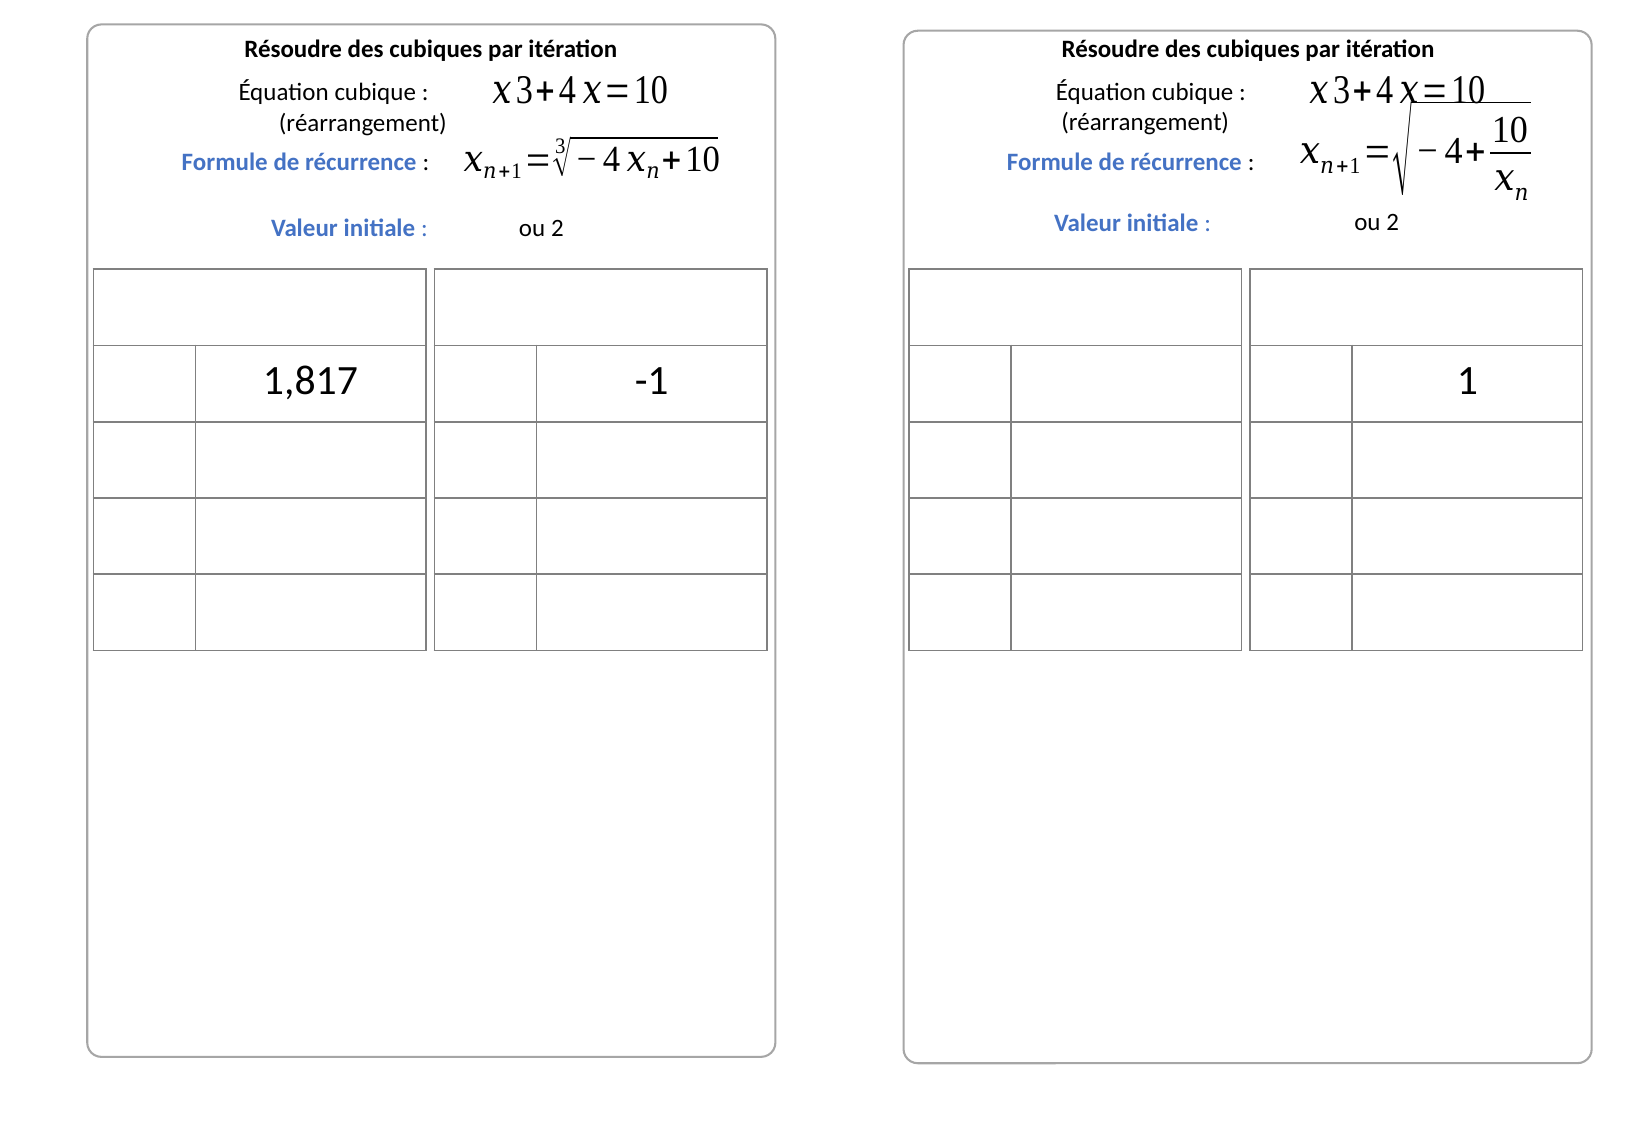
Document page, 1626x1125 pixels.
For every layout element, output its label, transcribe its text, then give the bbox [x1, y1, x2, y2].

text_box (réarrangement) [1040, 114, 1251, 137]
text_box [1040, 67, 1486, 114]
text_box (réarrangement) [257, 114, 468, 145]
text_box [86, 70, 777, 1058]
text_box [254, 203, 616, 250]
text_box Résoudre des cubiques par itération [81, 25, 781, 70]
text_box [902, 70, 1593, 1065]
text_box Formule de récurrence : [166, 137, 445, 183]
text_box Formule de récurrence : [991, 137, 1270, 183]
text_box Résoudre des cubiques par itération [898, 25, 1598, 70]
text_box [223, 67, 668, 114]
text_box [1037, 198, 1451, 245]
